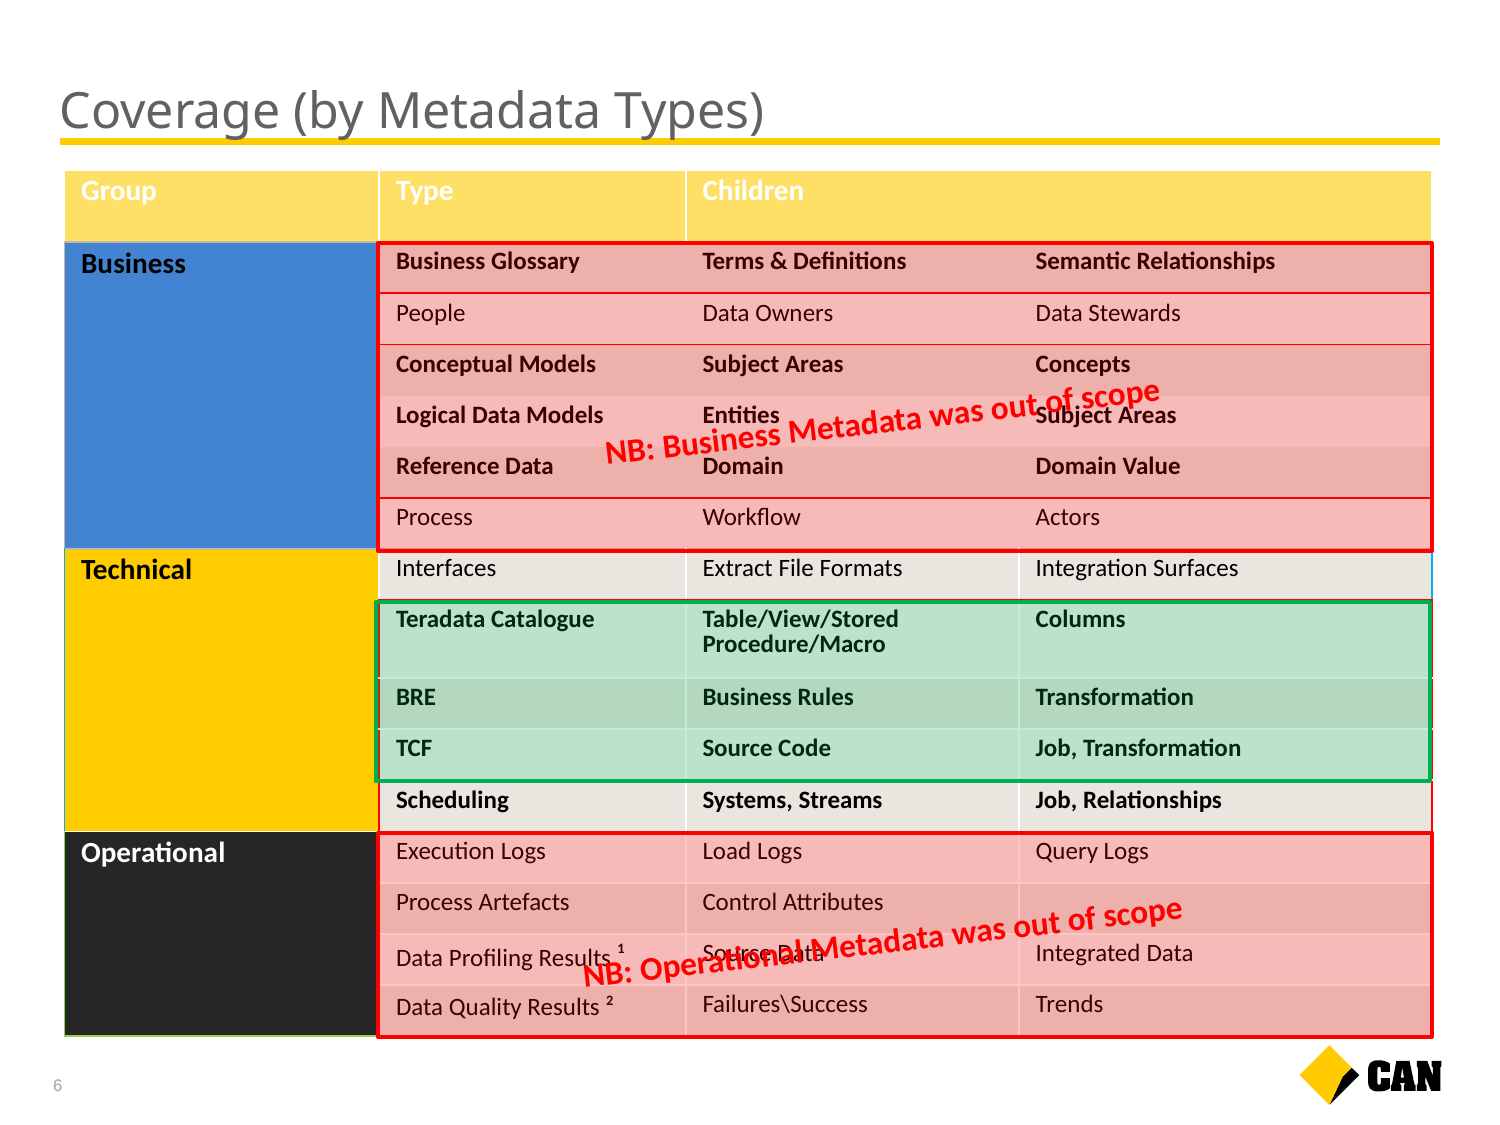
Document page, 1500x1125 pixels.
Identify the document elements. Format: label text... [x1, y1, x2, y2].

text_box [377, 243, 1433, 551]
table_header Children [687, 171, 1431, 241]
text_box [375, 602, 1430, 781]
table_cell Operational [65, 832, 377, 1035]
table_cell Scheduling [380, 781, 685, 831]
table_header Group [65, 171, 378, 241]
text_box [377, 832, 1433, 1037]
table_cell Technical [65, 550, 378, 831]
table_cell Interfaces [380, 551, 685, 599]
table_cell Extract File Formats [687, 551, 1018, 599]
text_box NB: Business Metadata was out of scope [587, 357, 1178, 481]
title Coverage (by Metadata Types) [59, 0, 1457, 139]
table_cell Integration Surfaces [1020, 551, 1431, 599]
table_cell Job, Relationships [1020, 781, 1431, 831]
table_cell Business [65, 243, 377, 548]
table_header Type [380, 171, 685, 241]
table_cell Systems, Streams [687, 781, 1018, 831]
